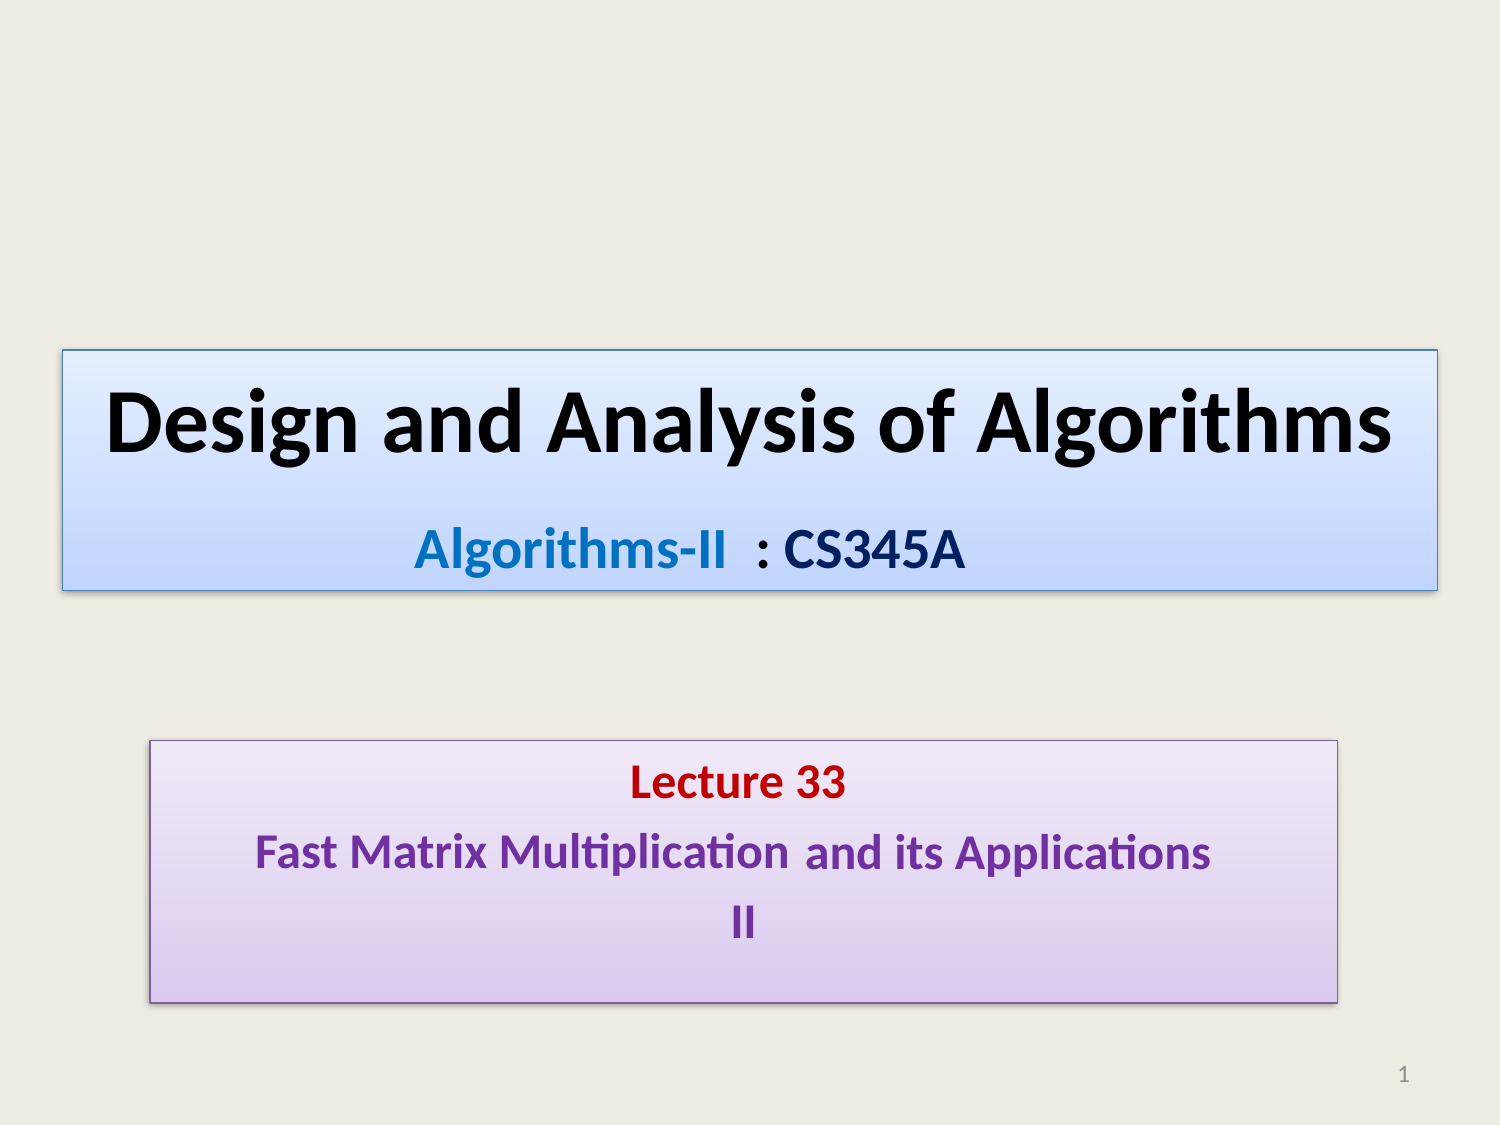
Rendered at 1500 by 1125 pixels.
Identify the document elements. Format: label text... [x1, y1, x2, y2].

slide_number 1 [1074, 1042, 1425, 1103]
title Design and Analysis of Algorithms [62, 349, 1438, 591]
subtitle Lecture 33 Fast Matrix Multiplication II [149, 740, 1338, 1004]
text_box and its Applications [790, 812, 1227, 888]
text_box Algorithms-II : CS345A [399, 502, 1100, 588]
